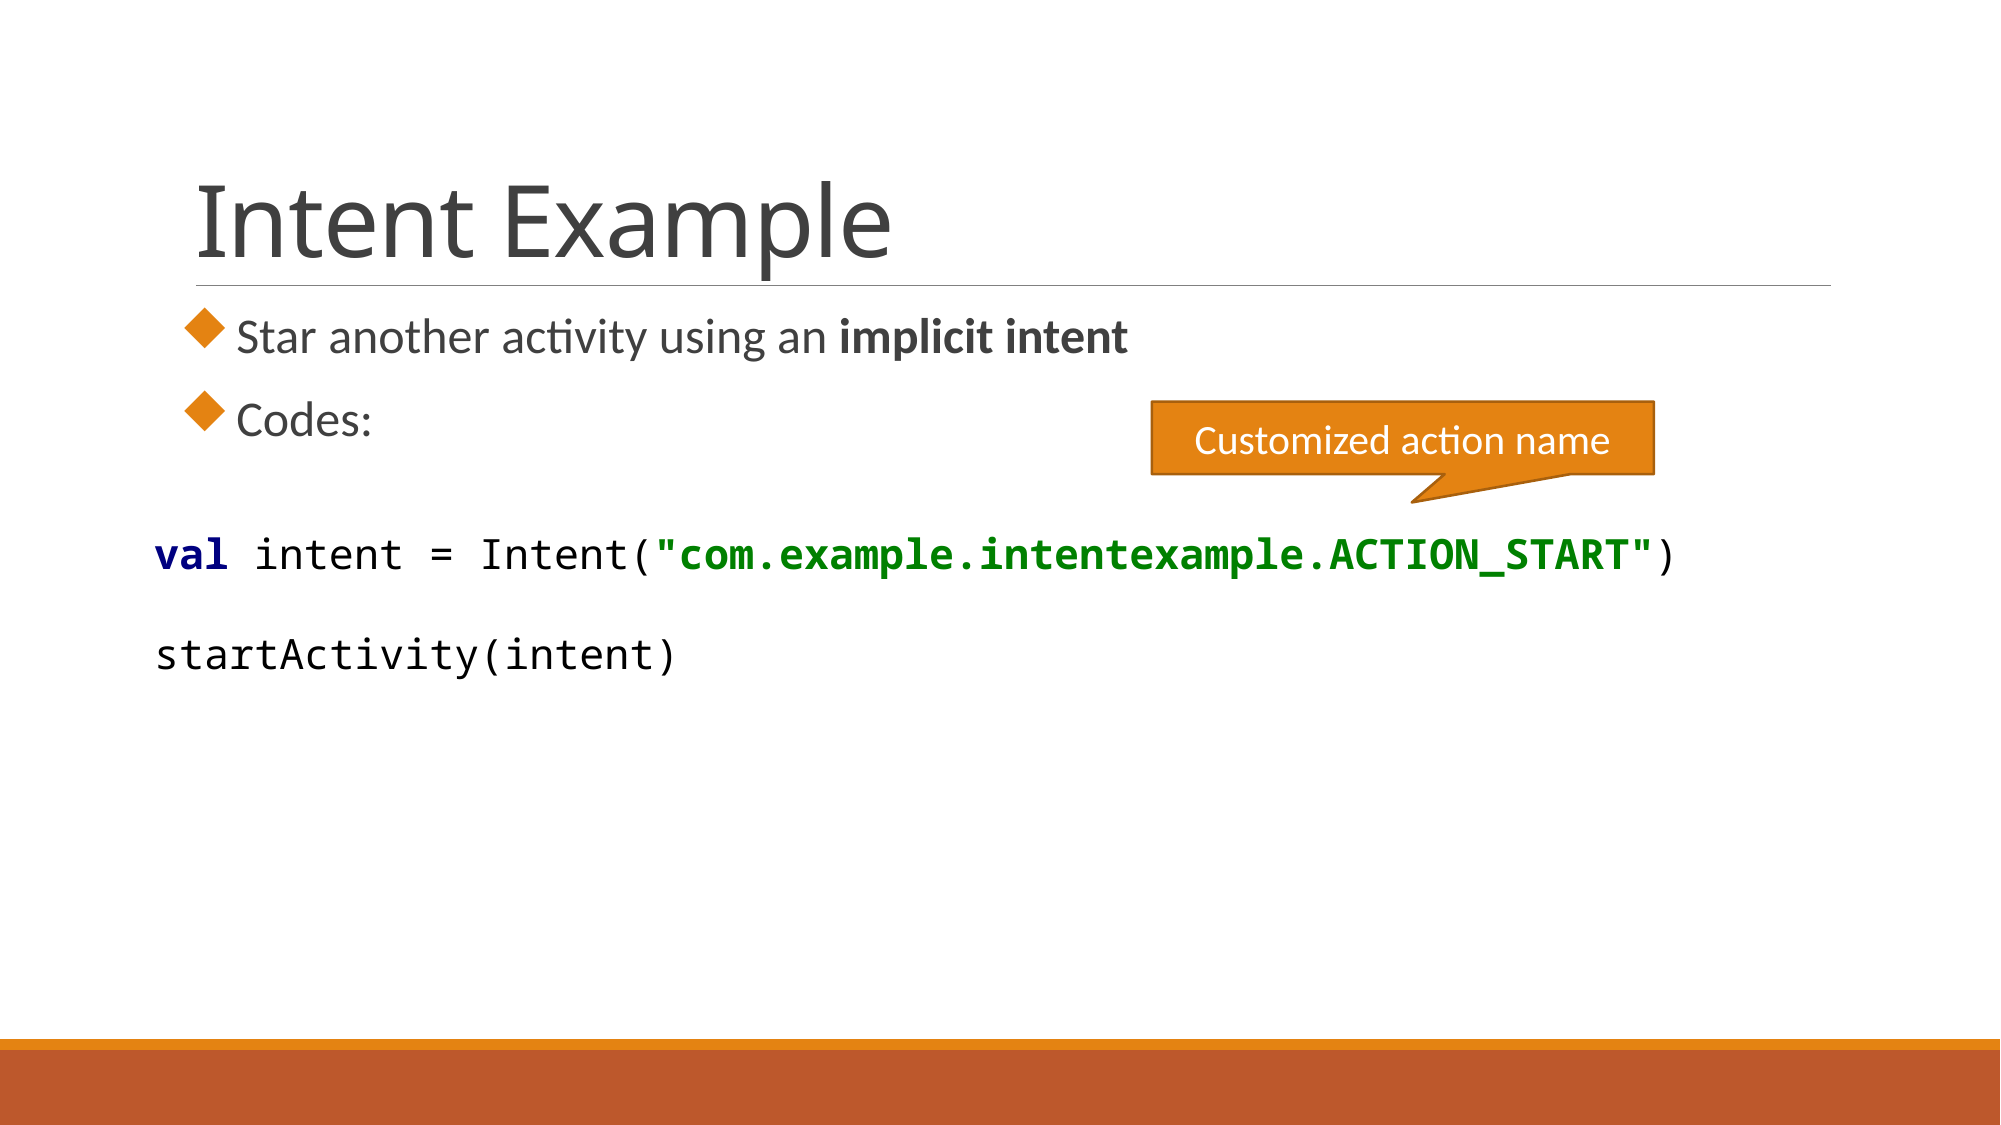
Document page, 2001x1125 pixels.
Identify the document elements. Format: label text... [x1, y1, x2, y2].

text_box Customized action name [1150, 400, 1656, 504]
list Star another activity using an implicit intent Codes: [180, 302, 1830, 963]
title Intent Example [180, 47, 1830, 285]
text_box val intent = Intent("com.example.intentexample.ACTION_START") startActivity(intent) [139, 520, 1694, 685]
